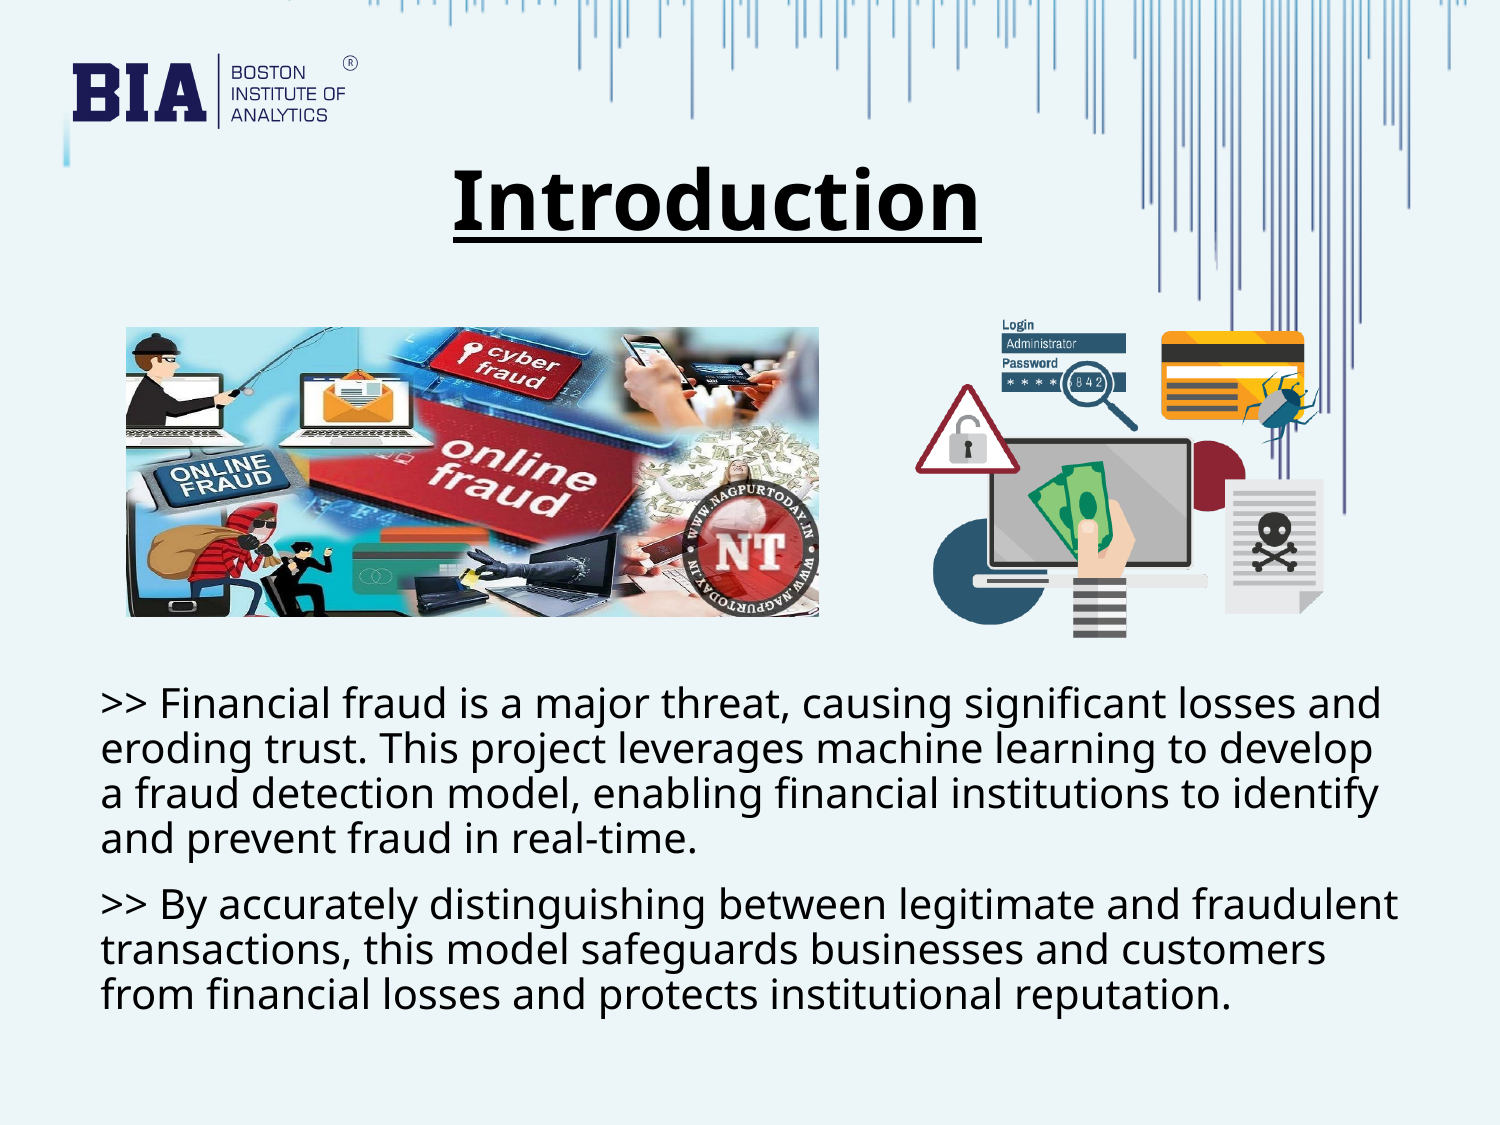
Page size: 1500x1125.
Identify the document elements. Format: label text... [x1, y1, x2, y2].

list >> Financial fraud is a major threat, causing significant losses and eroding trust. This project leverages machine learning to develop a fraud detection model, enabling financial institutions to identify and prevent fraud in real-time. >> By accurately distinguishing between legitimate and fraudulent transactions, this model safeguards businesses and customers from financial losses and protects institutional reputation. [85, 675, 1415, 1052]
text_box Introduction [368, 139, 1067, 255]
picture [0, 0, 1500, 1125]
